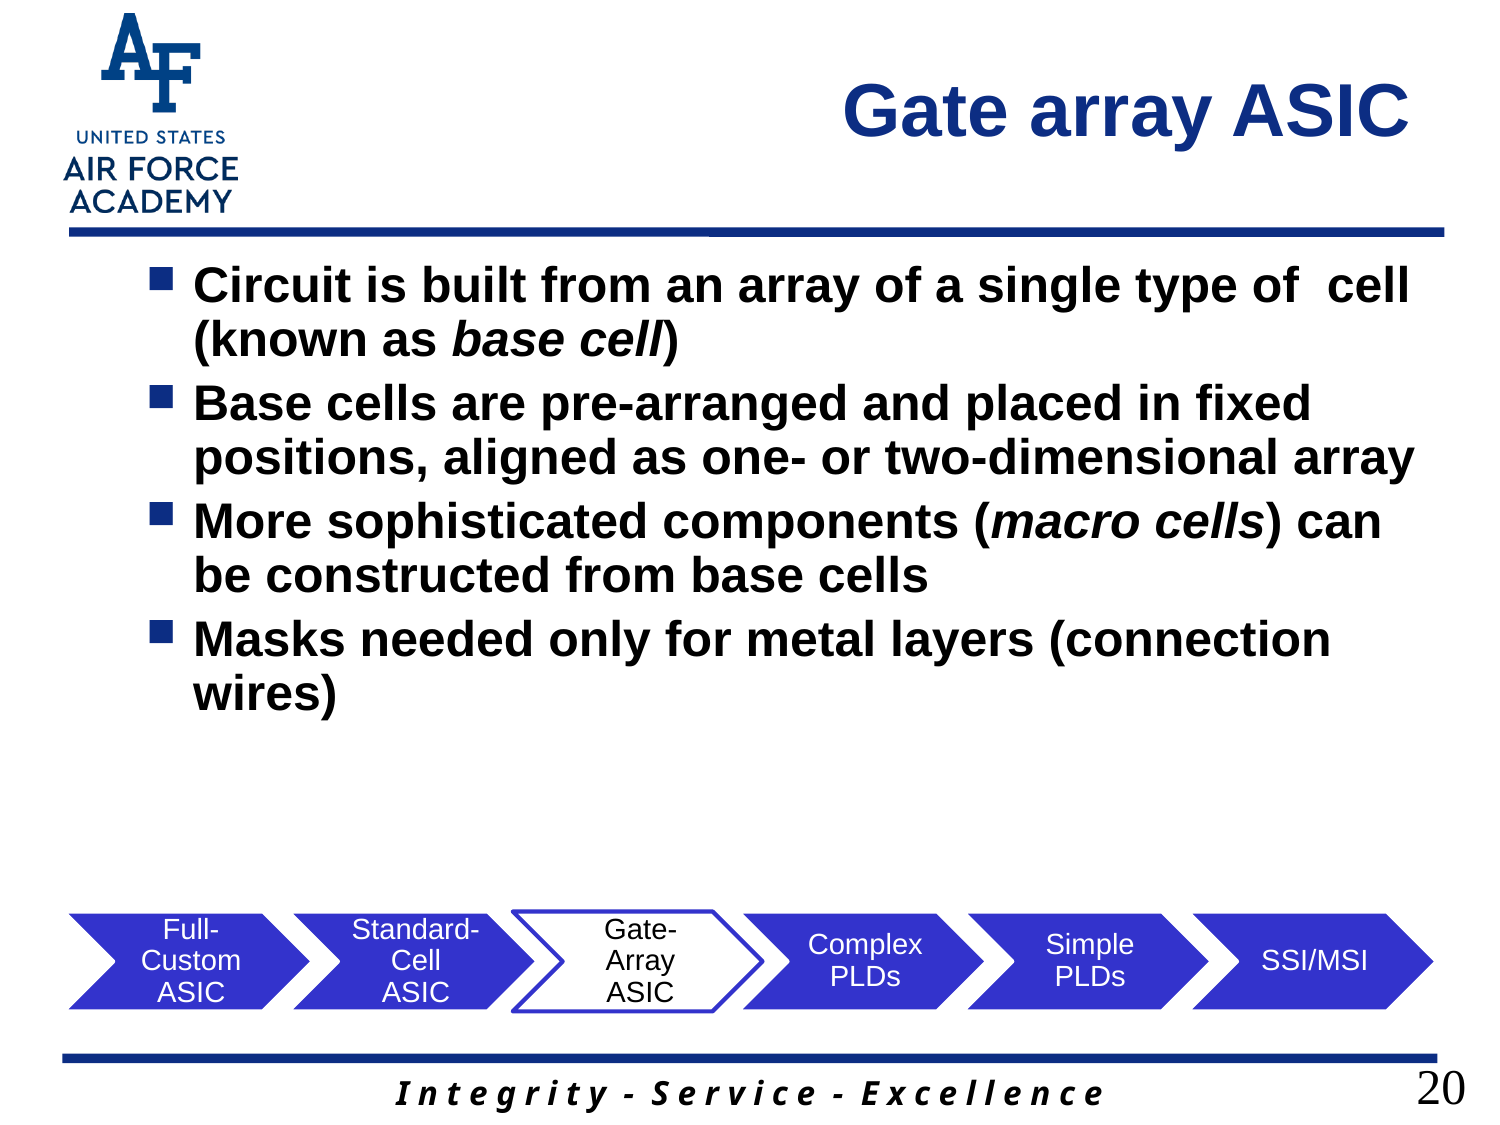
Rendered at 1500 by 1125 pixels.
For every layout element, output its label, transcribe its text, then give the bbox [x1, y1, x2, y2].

picture [63, 13, 238, 213]
list Circuit is built from an array of a single type of cell (known as base cell) Base cells are pre-arranged and placed in fixed positions, aligned as one- or two-dimensional array More sophisticated components (macro cells) can be constructed from base cells Masks needed only for metal layers (connection wires) [131, 251, 1466, 962]
slide_number 20 [1131, 1046, 1482, 1125]
title Gate array ASIC [313, 12, 1427, 201]
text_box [62, 902, 1438, 1021]
